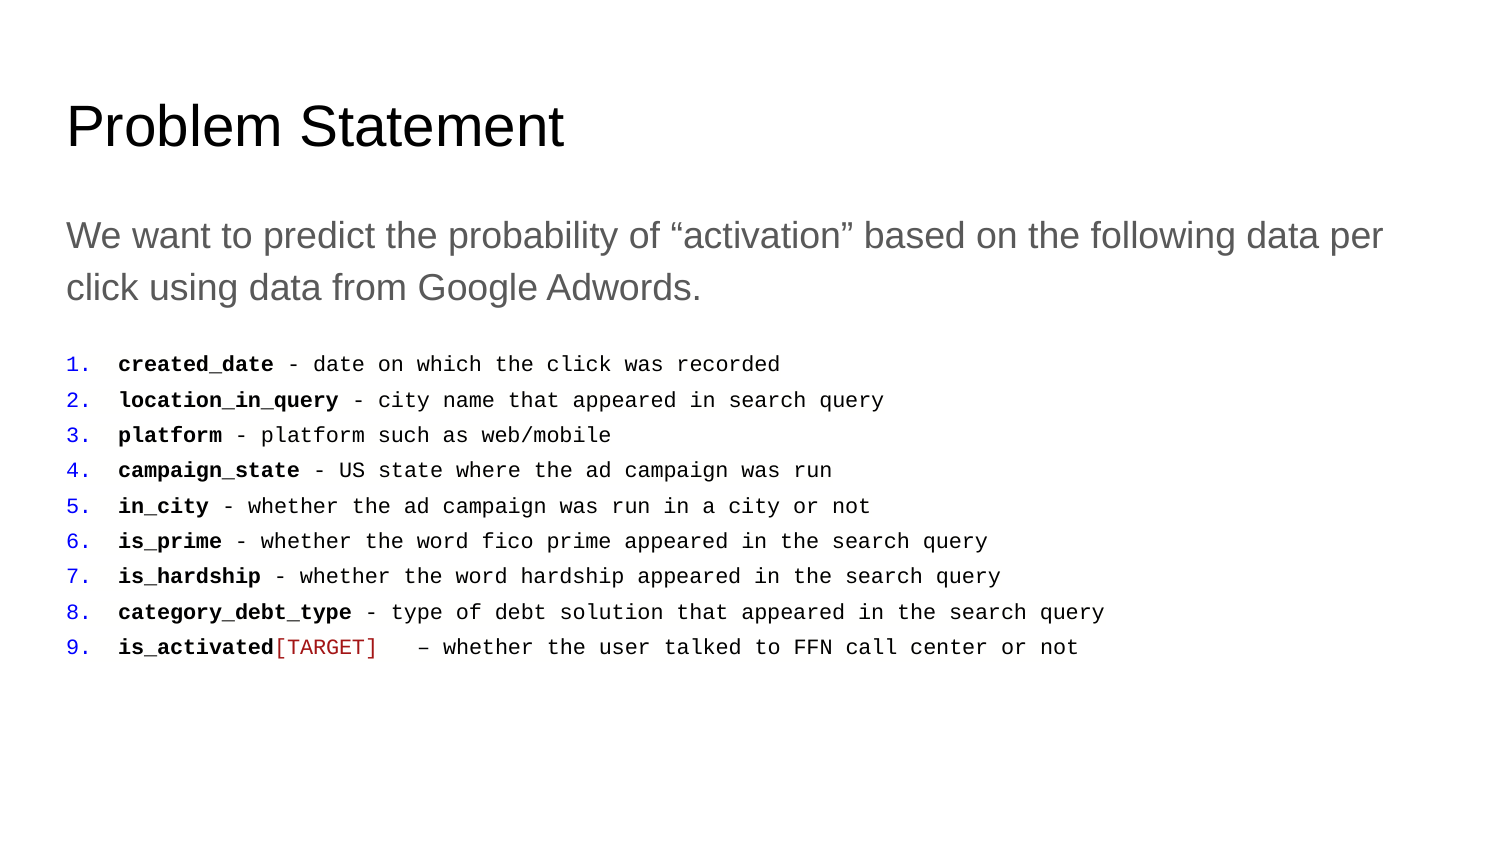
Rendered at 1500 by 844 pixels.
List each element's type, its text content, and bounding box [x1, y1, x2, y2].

list We want to predict the probability of “activation” based on the following data per click using data from Google Adwords. 1. created_date - date on which the click was recorded 2. location_in_query - city name that appeared in search query 3. platform - platform such as web/mobile 4. campaign_state - US state where the ad campaign was run 5. in_city - whether the ad campaign was run in a city or not 6. is_prime - whether the word fico prime appeared in the search query 7. is_hardship - whether the word hardship appeared in the search query 8. category_debt_type - type of debt solution that appeared in the search query 9. is_activated[TARGET] – whether the user talked to FFN call center or not [51, 189, 1449, 750]
title Problem Statement [51, 72, 1449, 167]
